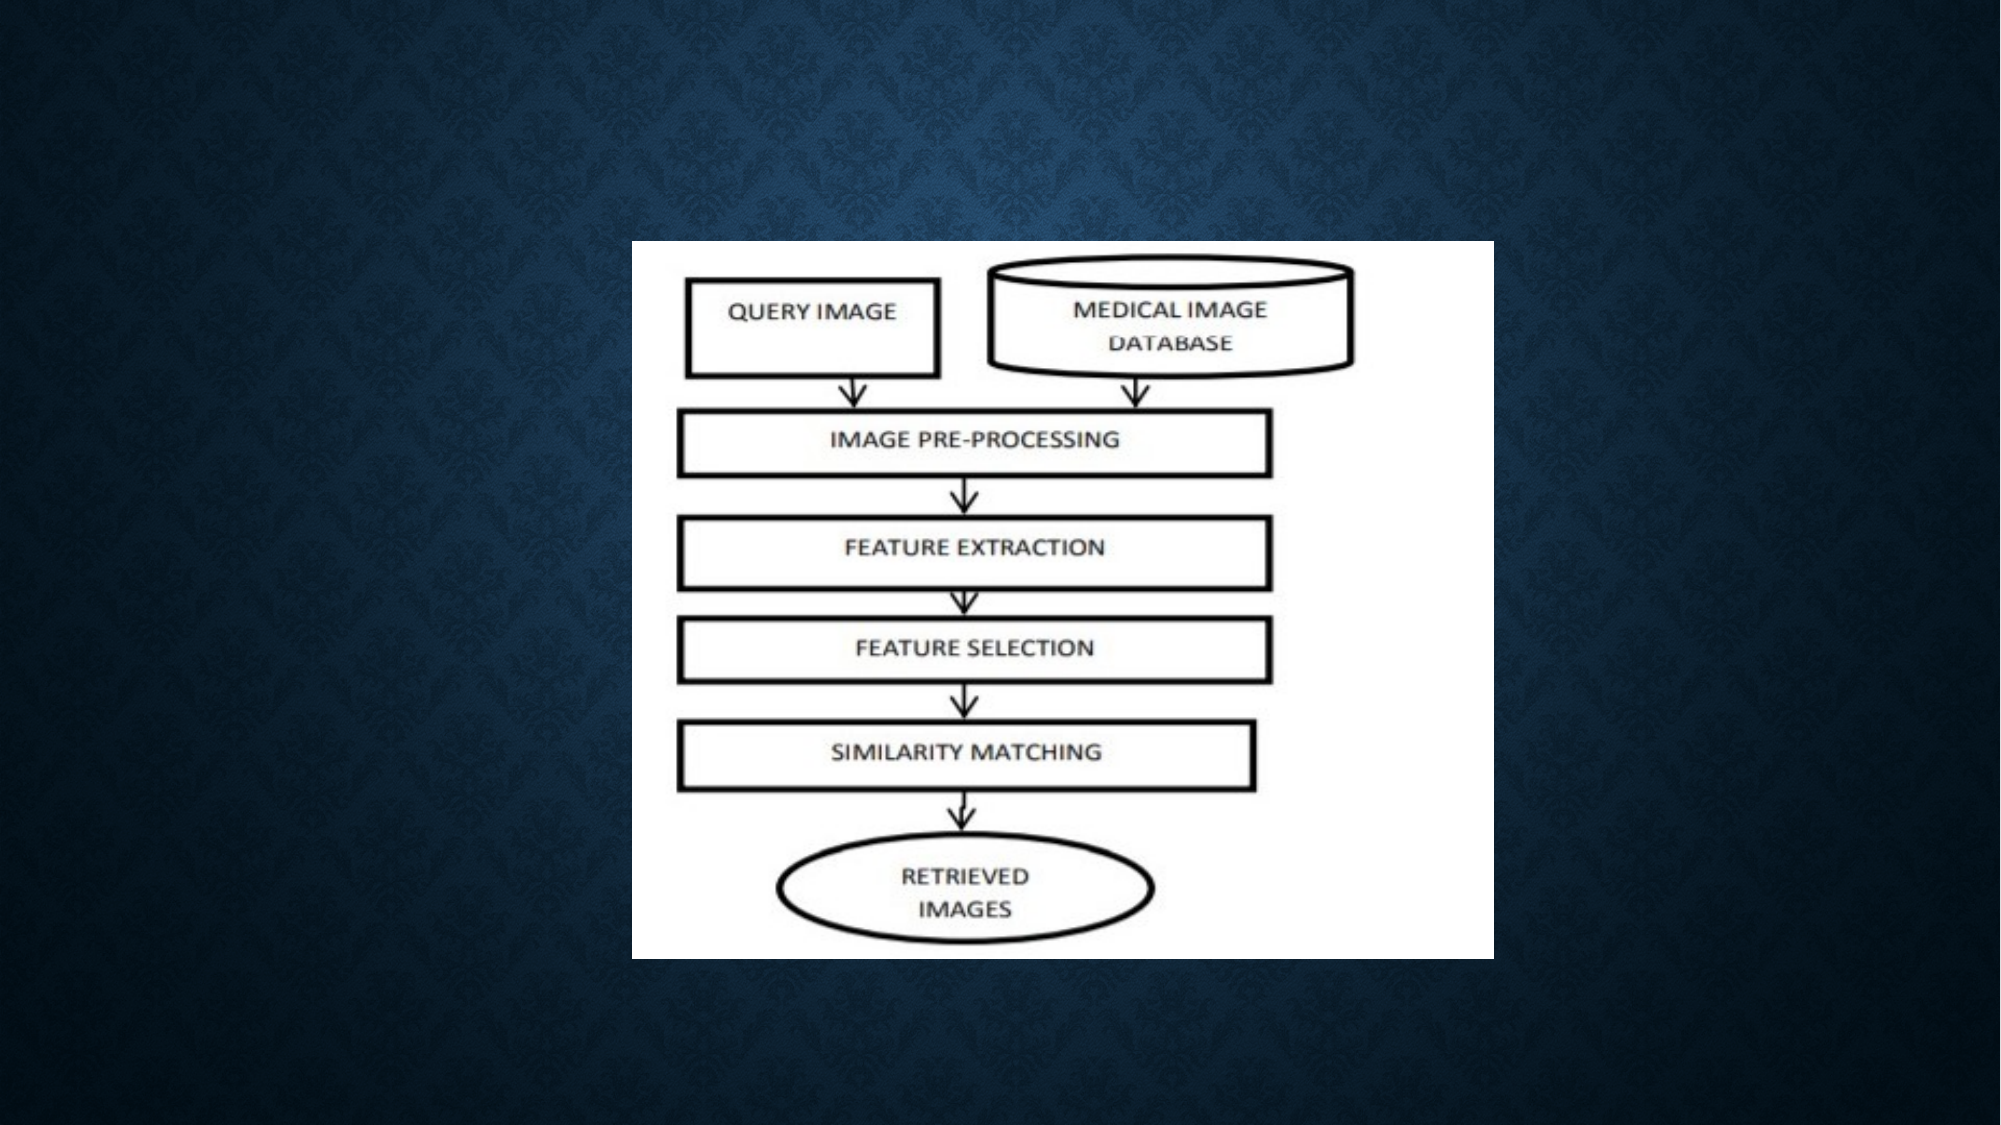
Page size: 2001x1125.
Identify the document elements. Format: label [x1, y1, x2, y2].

list [631, 241, 1495, 959]
